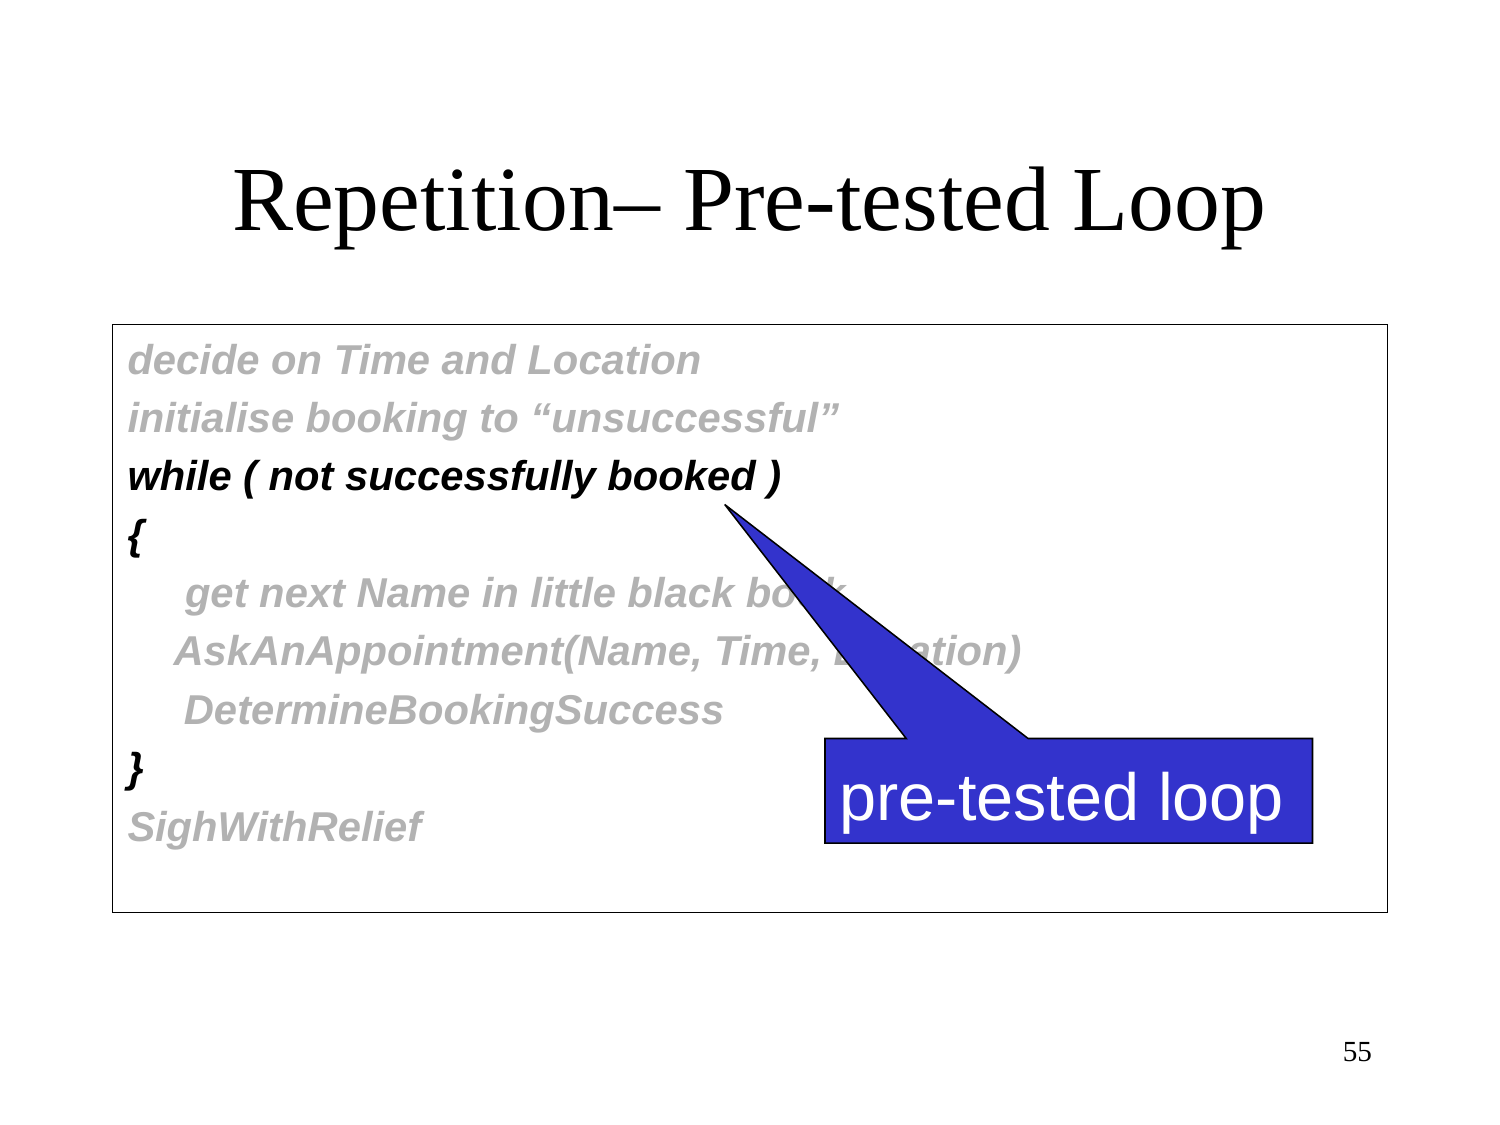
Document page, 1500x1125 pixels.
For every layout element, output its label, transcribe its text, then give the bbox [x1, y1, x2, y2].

text_box pre-tested loop [724, 504, 1313, 844]
title Repetition– Pre-tested Loop [112, 99, 1388, 288]
list decide on Time and Location initialise booking to “unsuccessful” while ( not successfully booked ) { get next Name in little black book AskAnAppointment(Name, Time, Location) DetermineBookingSuccess } SighWithRelief [112, 324, 1388, 913]
slide_number 55 [1074, 1025, 1388, 1100]
